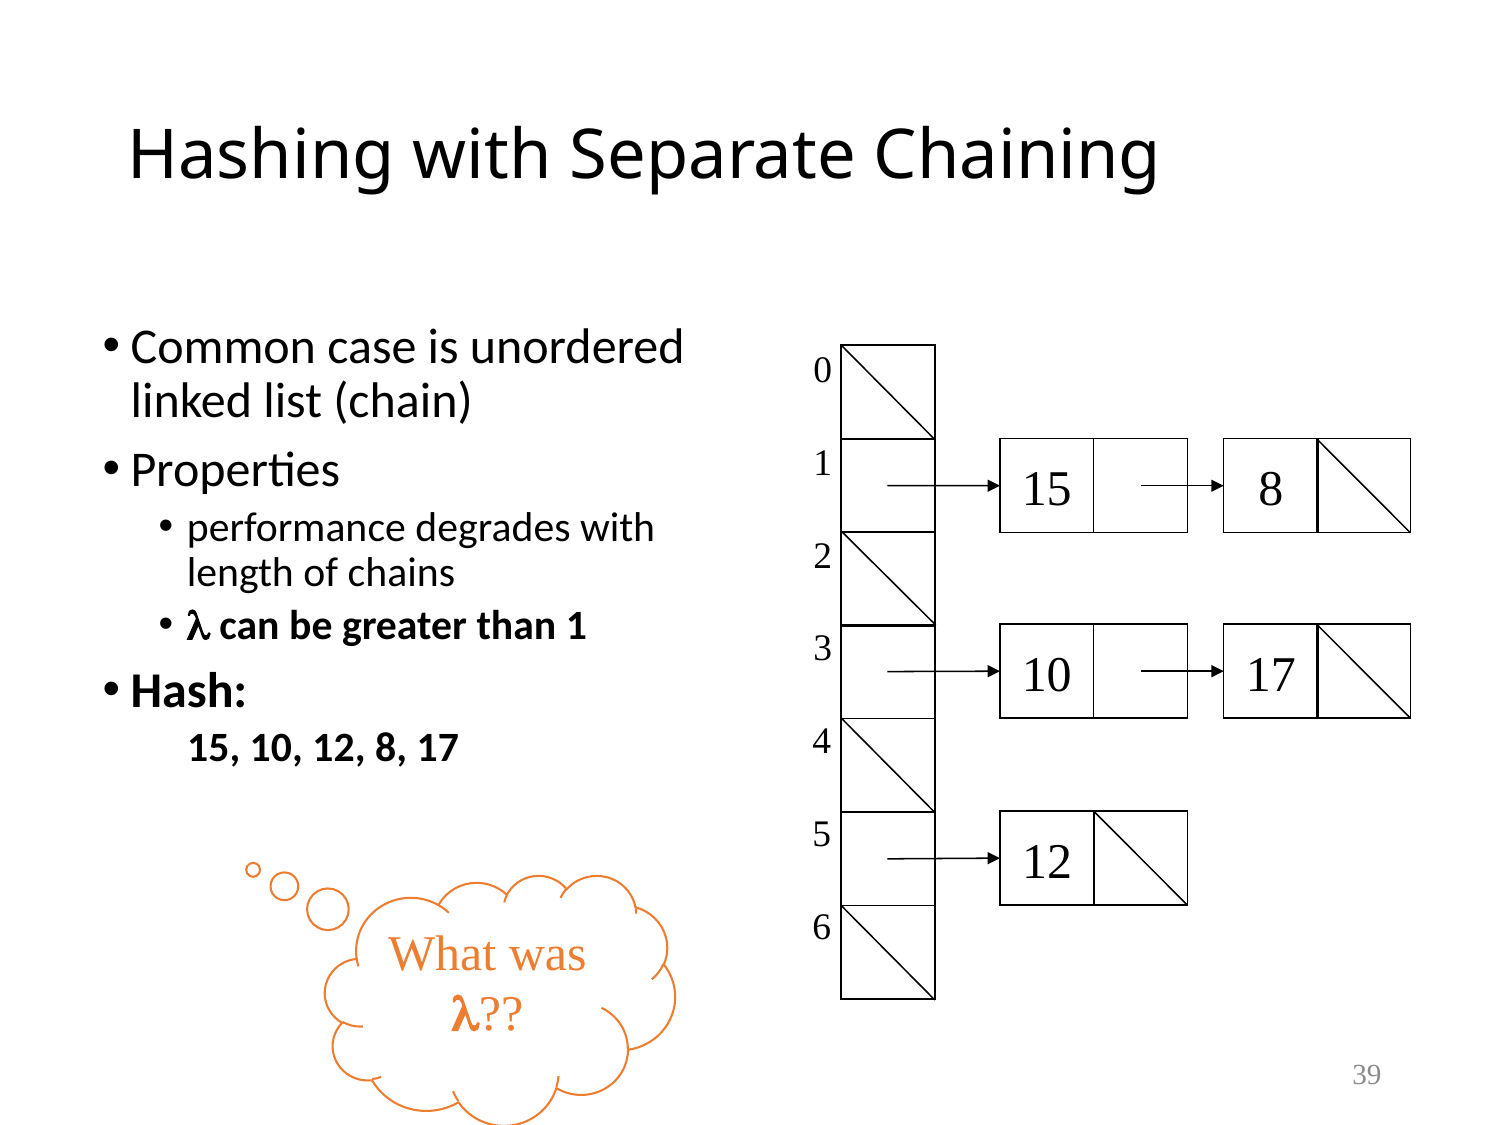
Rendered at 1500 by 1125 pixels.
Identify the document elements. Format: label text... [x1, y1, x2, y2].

text_box [1141, 438, 1188, 485]
text_box 5 [797, 801, 847, 862]
text_box 15 [999, 438, 1046, 533]
text_box [841, 624, 935, 719]
text_box 6 [797, 894, 847, 955]
text_box [1046, 624, 1141, 719]
text_box 8 [1223, 438, 1271, 533]
text_box [841, 532, 935, 624]
text_box What was ?? [270, 872, 299, 901]
text_box 3 [798, 615, 848, 676]
text_box [1046, 438, 1141, 533]
text_box 0 [798, 337, 848, 398]
text_box [1141, 672, 1188, 719]
list Common case is unordered linked list (chain) Properties performance degrades with length of chains  can be greater than 1 Hash: 15, 10, 12, 8, 17 [87, 312, 750, 988]
text_box [841, 812, 935, 905]
text_box [1316, 438, 1411, 533]
text_box 1 [798, 430, 848, 491]
text_box [1141, 486, 1188, 533]
text_box 12 [999, 811, 1048, 906]
text_box 10 [999, 624, 1046, 719]
text_box [841, 439, 935, 532]
text_box 2 [798, 523, 848, 584]
slide_number 39 [1059, 1042, 1397, 1103]
text_box [1093, 811, 1188, 906]
text_box 17 [1223, 624, 1271, 719]
text_box [841, 345, 935, 439]
text_box [841, 905, 935, 1000]
text_box 4 [797, 708, 847, 769]
title Hashing with Separate Chaining [112, 62, 1388, 250]
text_box [1316, 624, 1411, 719]
text_box [1141, 624, 1188, 670]
text_box [1048, 811, 1093, 906]
text_box [841, 719, 935, 812]
text_box [1271, 438, 1316, 533]
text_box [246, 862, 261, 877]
text_box What was ?? [324, 875, 676, 1125]
text_box [1271, 624, 1316, 719]
text_box What was ?? [307, 888, 349, 931]
